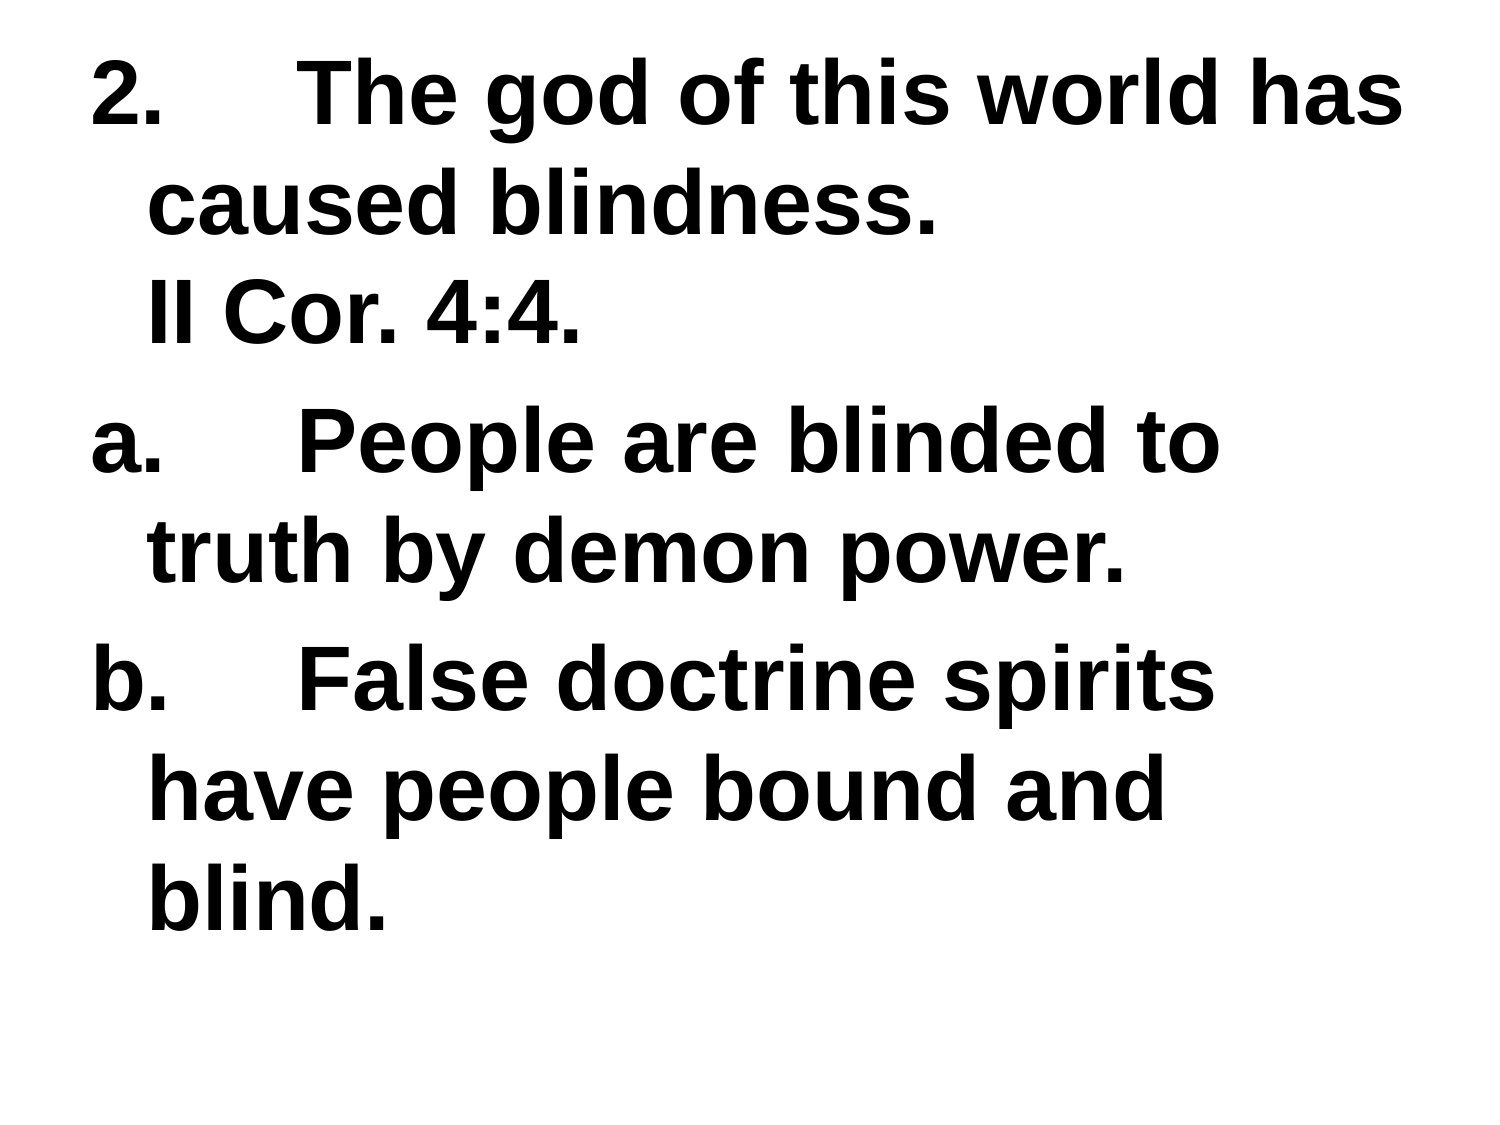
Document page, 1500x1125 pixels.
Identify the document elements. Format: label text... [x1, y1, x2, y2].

list 2. The god of this world has caused blindness. II Cor. 4:4. a. People are blinded to truth by demon power. b. False doctrine spirits have people bound and blind. [75, 24, 1425, 1100]
